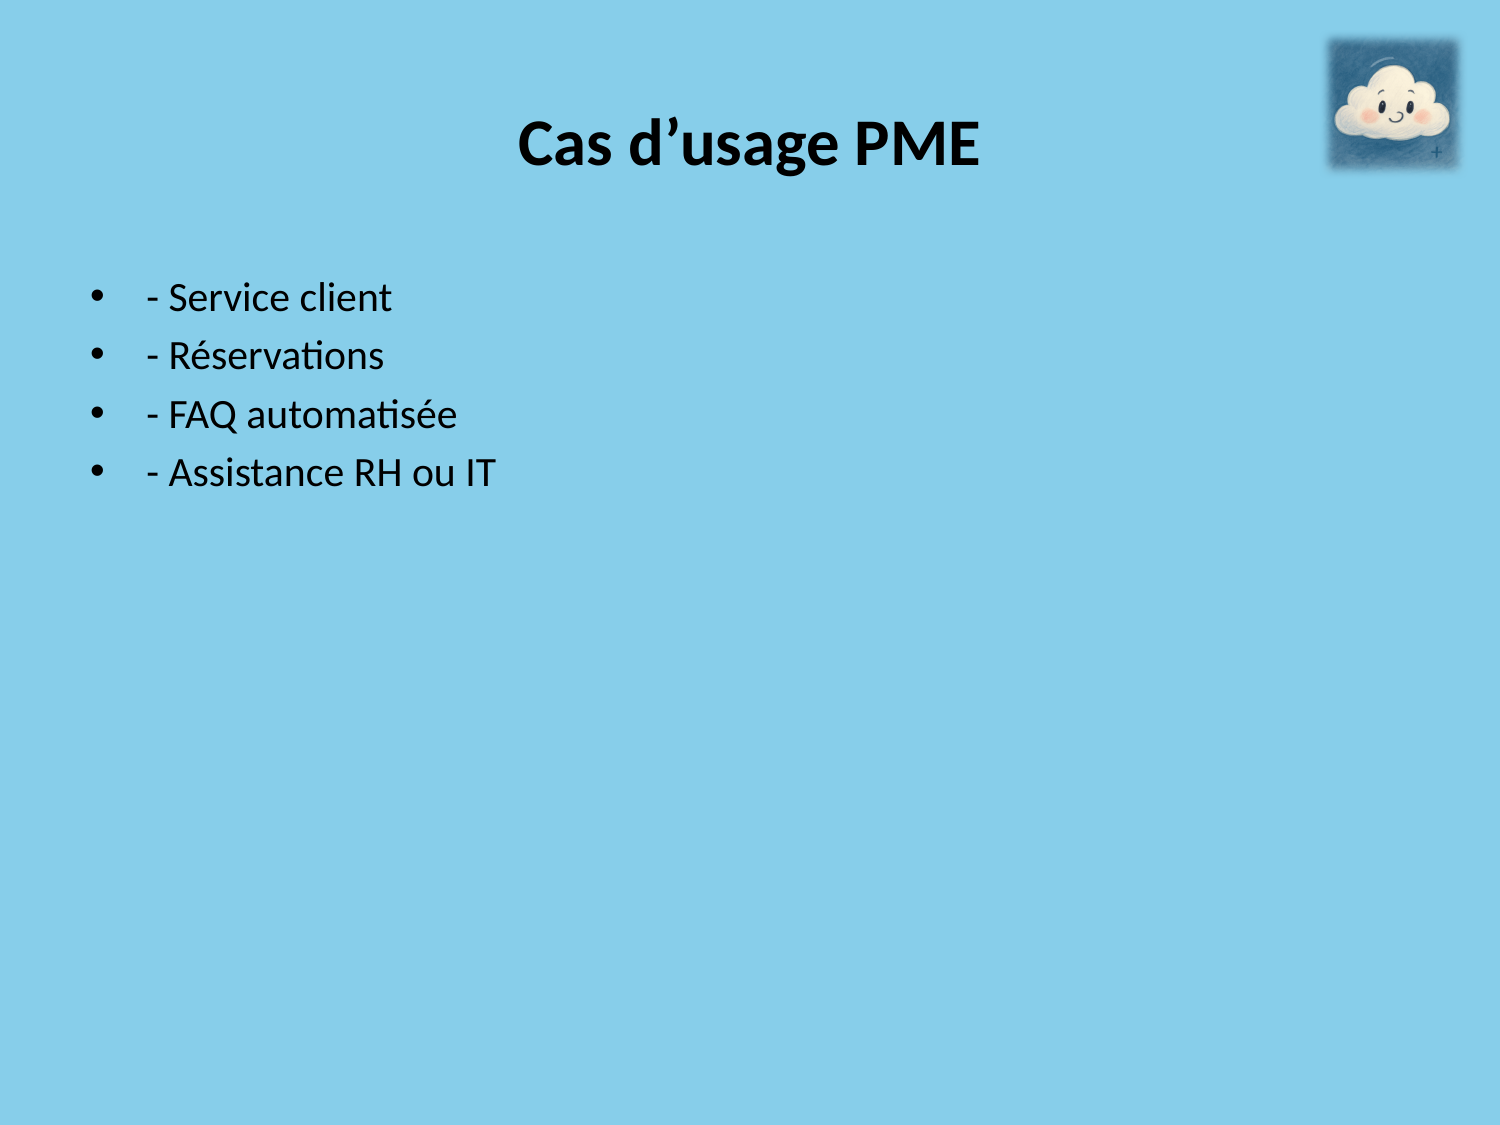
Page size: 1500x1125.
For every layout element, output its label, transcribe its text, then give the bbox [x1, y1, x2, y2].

title Cas d’usage PME [75, 45, 1425, 233]
list - Service client - Réservations - FAQ automatisée - Assistance RH ou IT [75, 262, 1425, 1005]
picture [1318, 29, 1469, 181]
